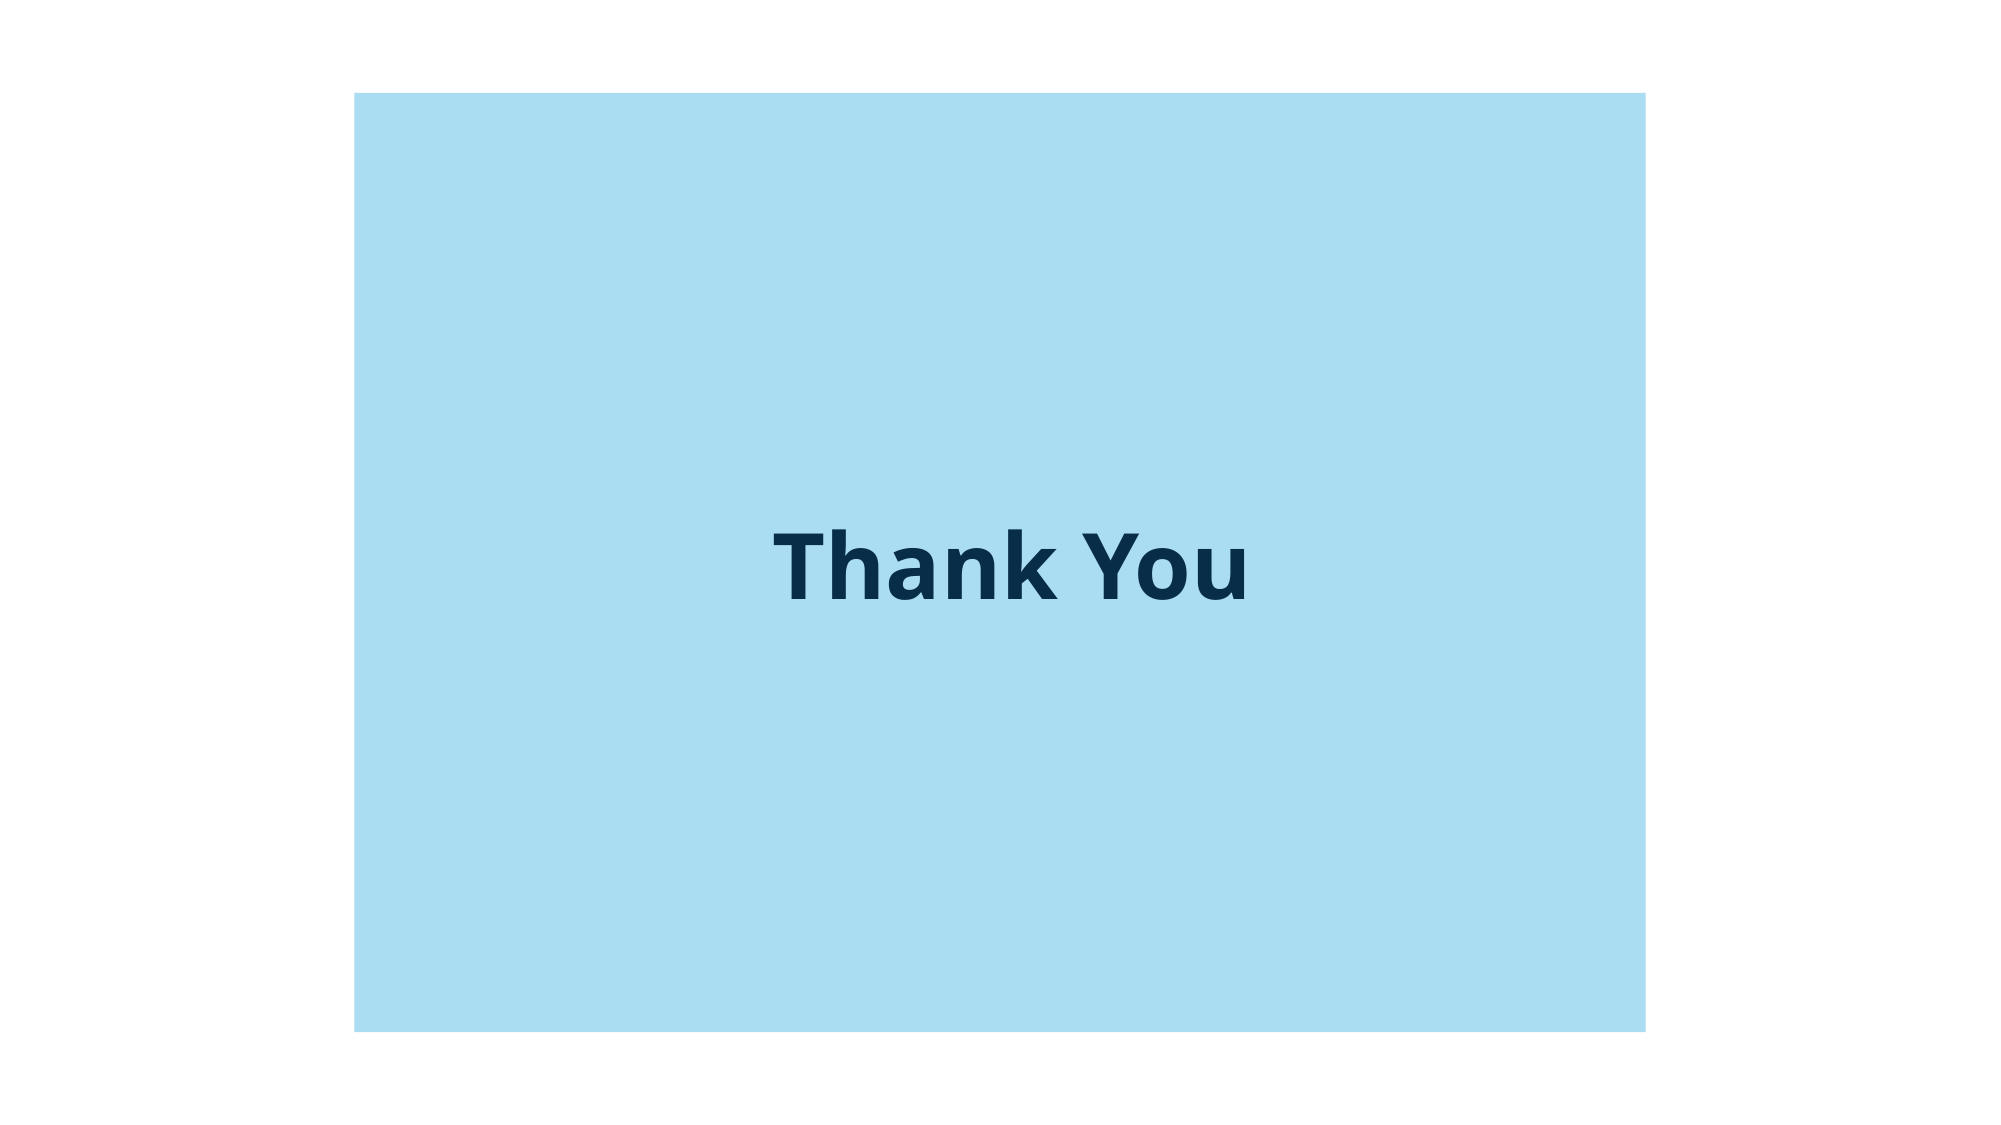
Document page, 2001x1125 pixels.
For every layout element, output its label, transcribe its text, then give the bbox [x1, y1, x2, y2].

text_box Thank You [634, 339, 1391, 786]
text_box [354, 92, 1646, 1033]
